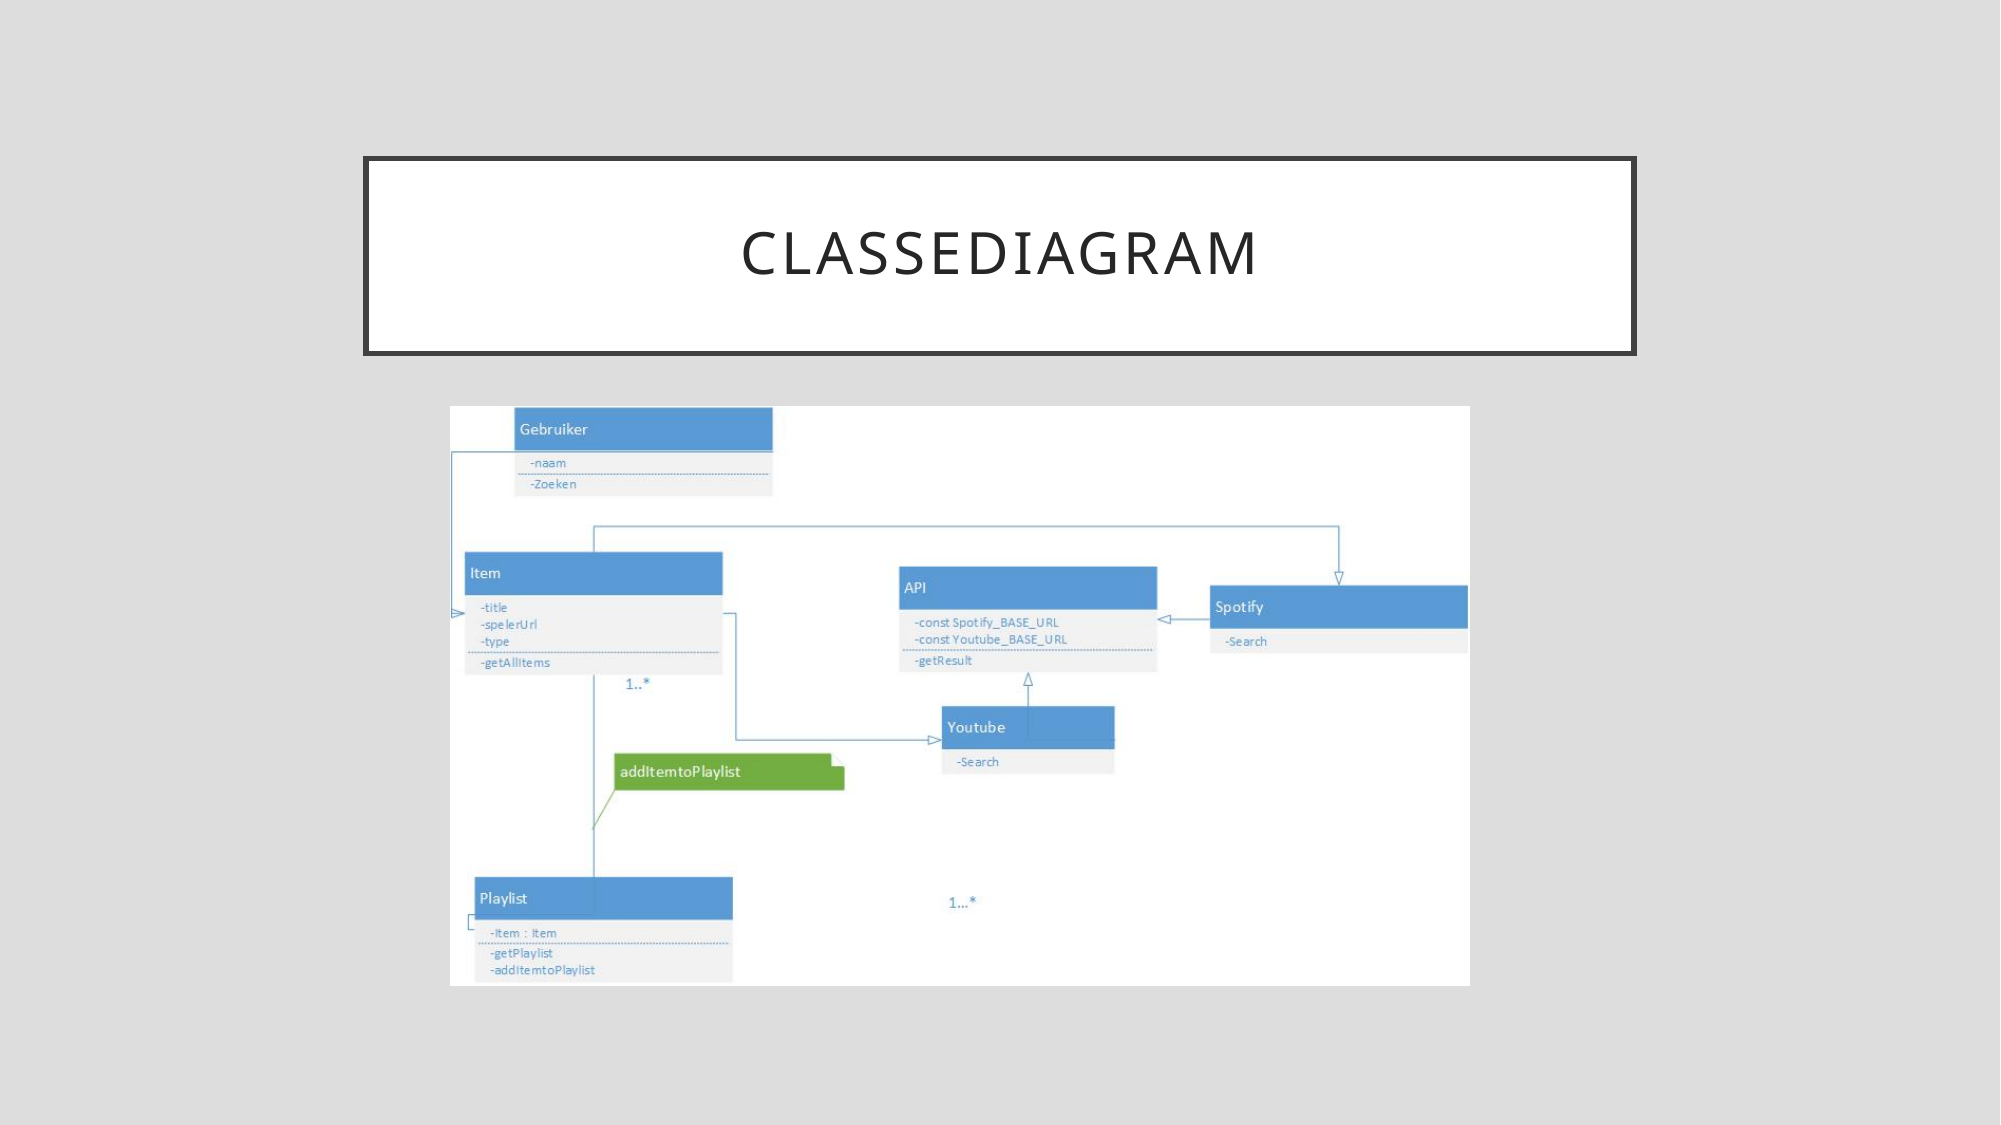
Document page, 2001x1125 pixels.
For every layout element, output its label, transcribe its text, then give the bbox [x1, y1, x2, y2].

picture [450, 406, 1470, 986]
title Classediagram [363, 156, 1637, 356]
